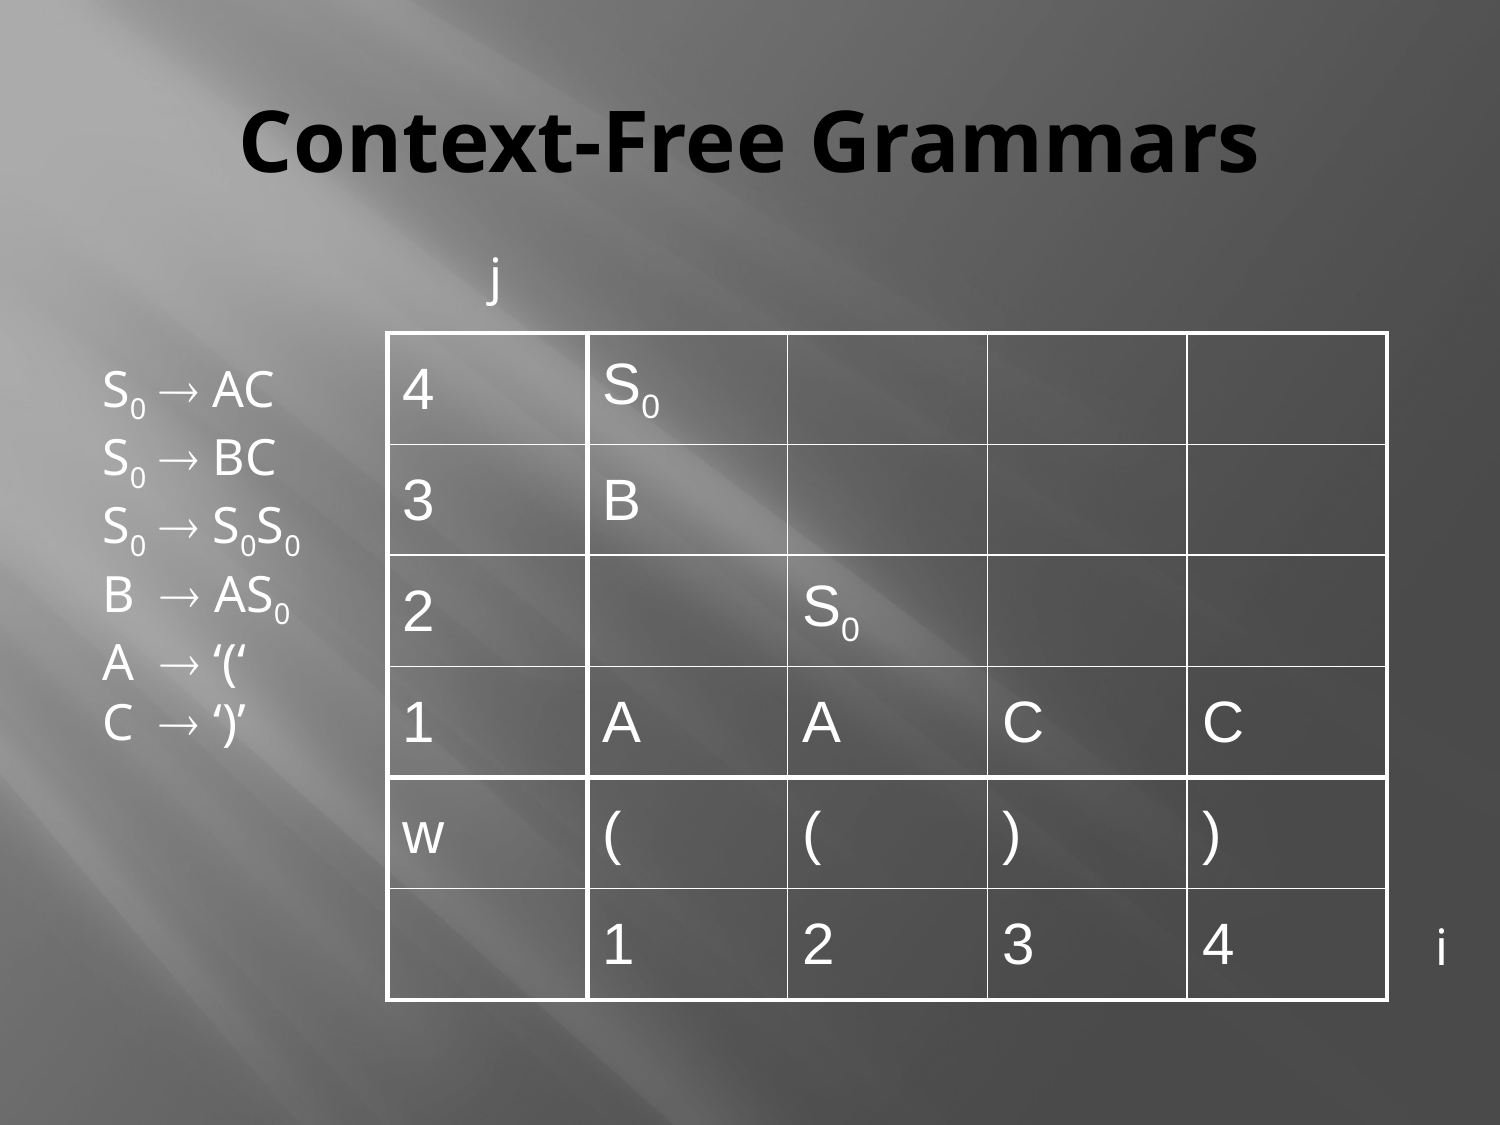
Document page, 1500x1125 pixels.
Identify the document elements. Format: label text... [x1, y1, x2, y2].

table_cell [988, 445, 1186, 554]
table_cell 1 [390, 667, 585, 775]
table_cell C [1188, 667, 1385, 775]
table_cell w [390, 780, 585, 888]
table_cell ) [988, 780, 1186, 888]
title Context-Free Grammars [75, 45, 1425, 233]
table_cell [1188, 556, 1385, 666]
text_box S0  AC S0  BC S0  S0S0 B  AS0 A  ‘(‘ C  ‘)’ [12, 349, 350, 758]
table_cell ) [1188, 780, 1385, 888]
table_cell ( [590, 780, 787, 888]
table_cell [390, 889, 585, 998]
table_cell S0 [788, 556, 987, 666]
table_cell [988, 556, 1186, 666]
table_cell 3 [390, 445, 585, 554]
table_header S0 [590, 335, 787, 444]
table_cell A [788, 667, 987, 775]
table_cell 4 [1188, 889, 1385, 998]
table_cell A [590, 667, 787, 775]
table_cell 3 [988, 889, 1186, 998]
text_box j [474, 237, 517, 313]
table_cell 2 [390, 556, 585, 666]
table_cell C [988, 667, 1186, 775]
table_cell 2 [788, 889, 987, 998]
table_cell B [590, 445, 787, 554]
text_box i [1420, 908, 1463, 983]
table_cell [590, 556, 787, 666]
table_cell [788, 445, 987, 554]
table_header [1188, 335, 1385, 444]
table_cell [1188, 445, 1385, 554]
table_header [988, 335, 1186, 444]
table_cell 1 [590, 889, 787, 998]
table_header 4 [390, 335, 585, 444]
table_cell ( [788, 780, 987, 888]
table_header [788, 335, 987, 444]
